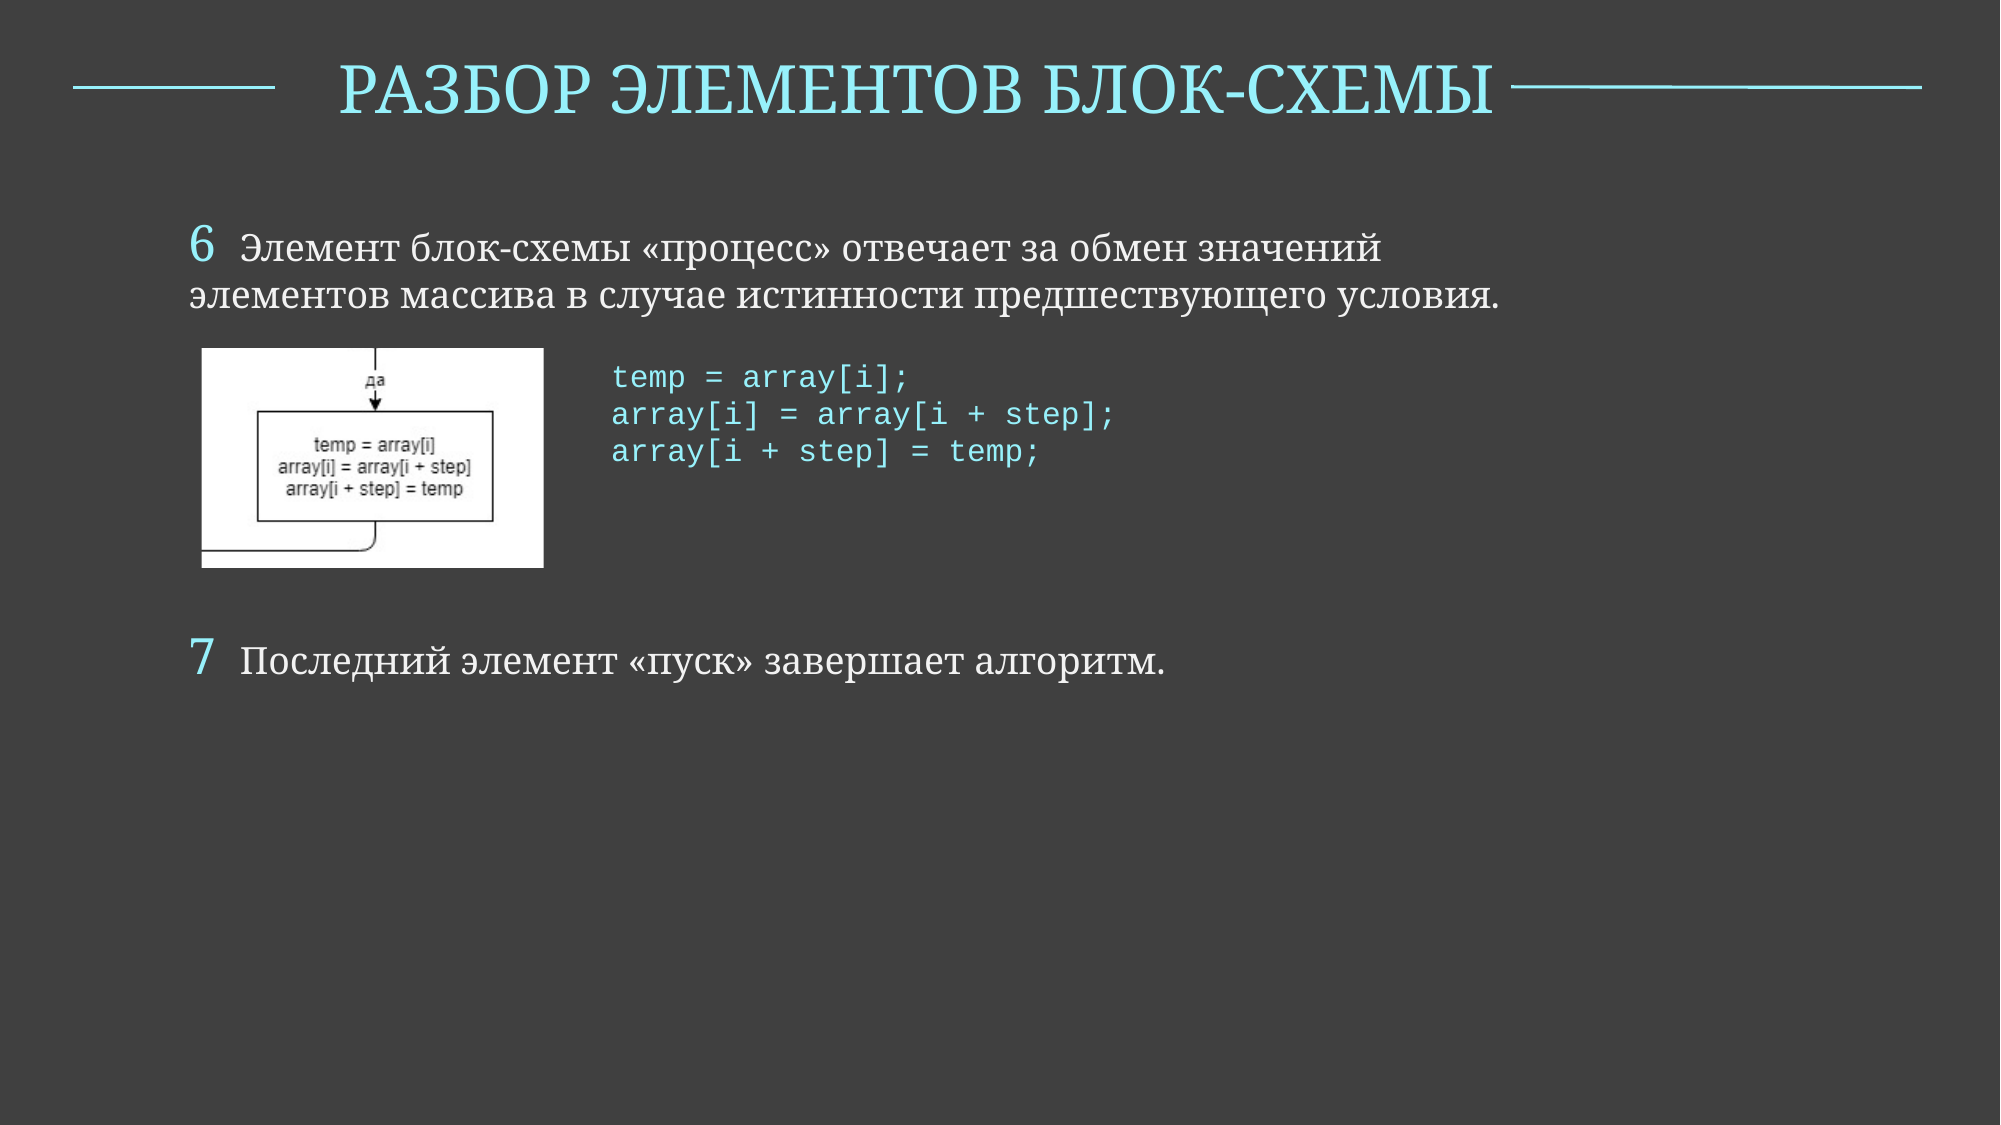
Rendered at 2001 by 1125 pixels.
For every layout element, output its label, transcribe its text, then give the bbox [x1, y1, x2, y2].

text_box 7 Последний элемент «пуск» завершает алгоритм. [174, 616, 1584, 692]
picture [201, 348, 544, 568]
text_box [73, 39, 1922, 136]
text_box temp = array[i]; array[i] = array[i + step]; array[i + step] = temp; [596, 348, 1162, 476]
text_box 6 Элемент блок-схемы «процесс» отвечает за обмен значений элементов массива в случае истинности предшествующего условия. [174, 204, 1584, 324]
